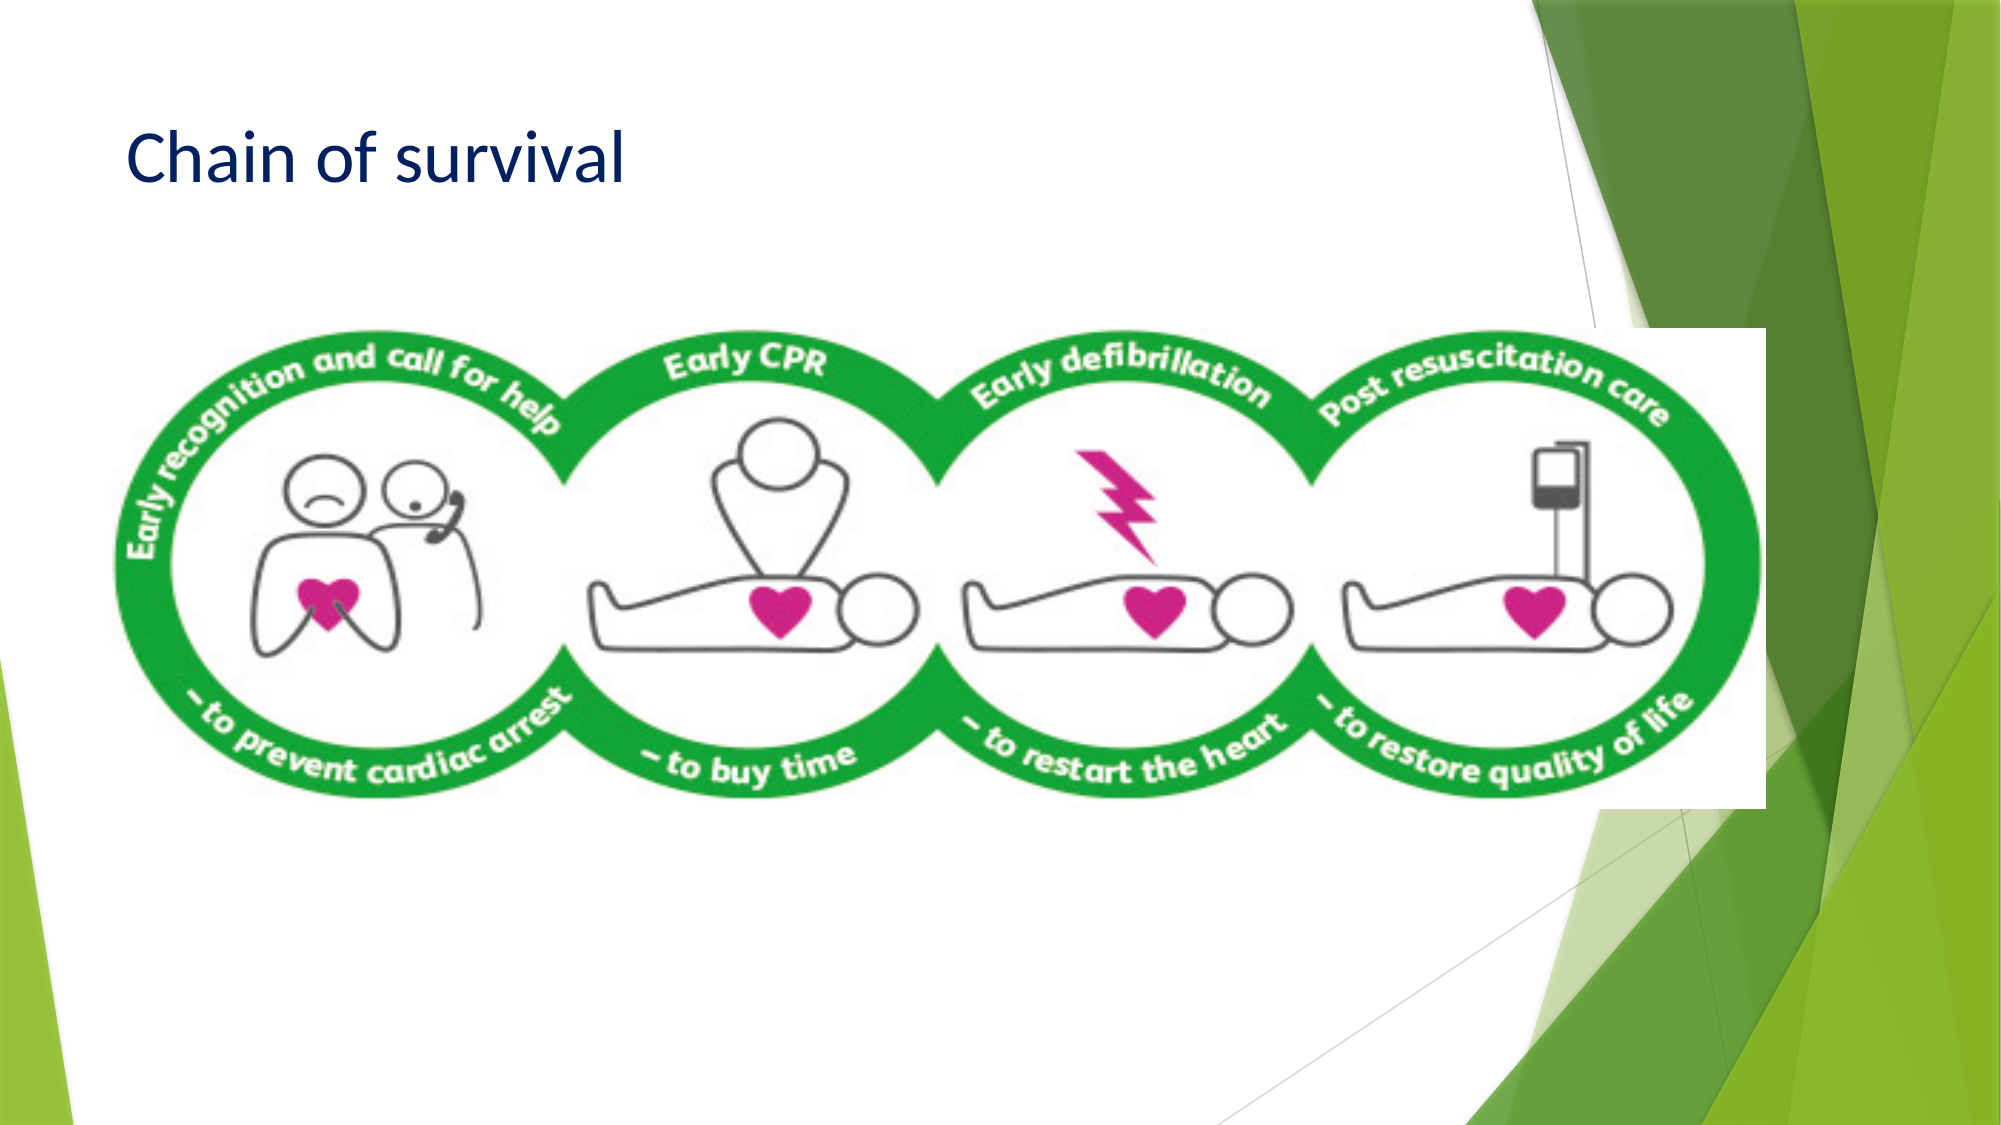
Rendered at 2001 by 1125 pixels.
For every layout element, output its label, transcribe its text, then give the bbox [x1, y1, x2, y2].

title Chain of survival [111, 99, 1522, 317]
picture [110, 327, 1766, 809]
